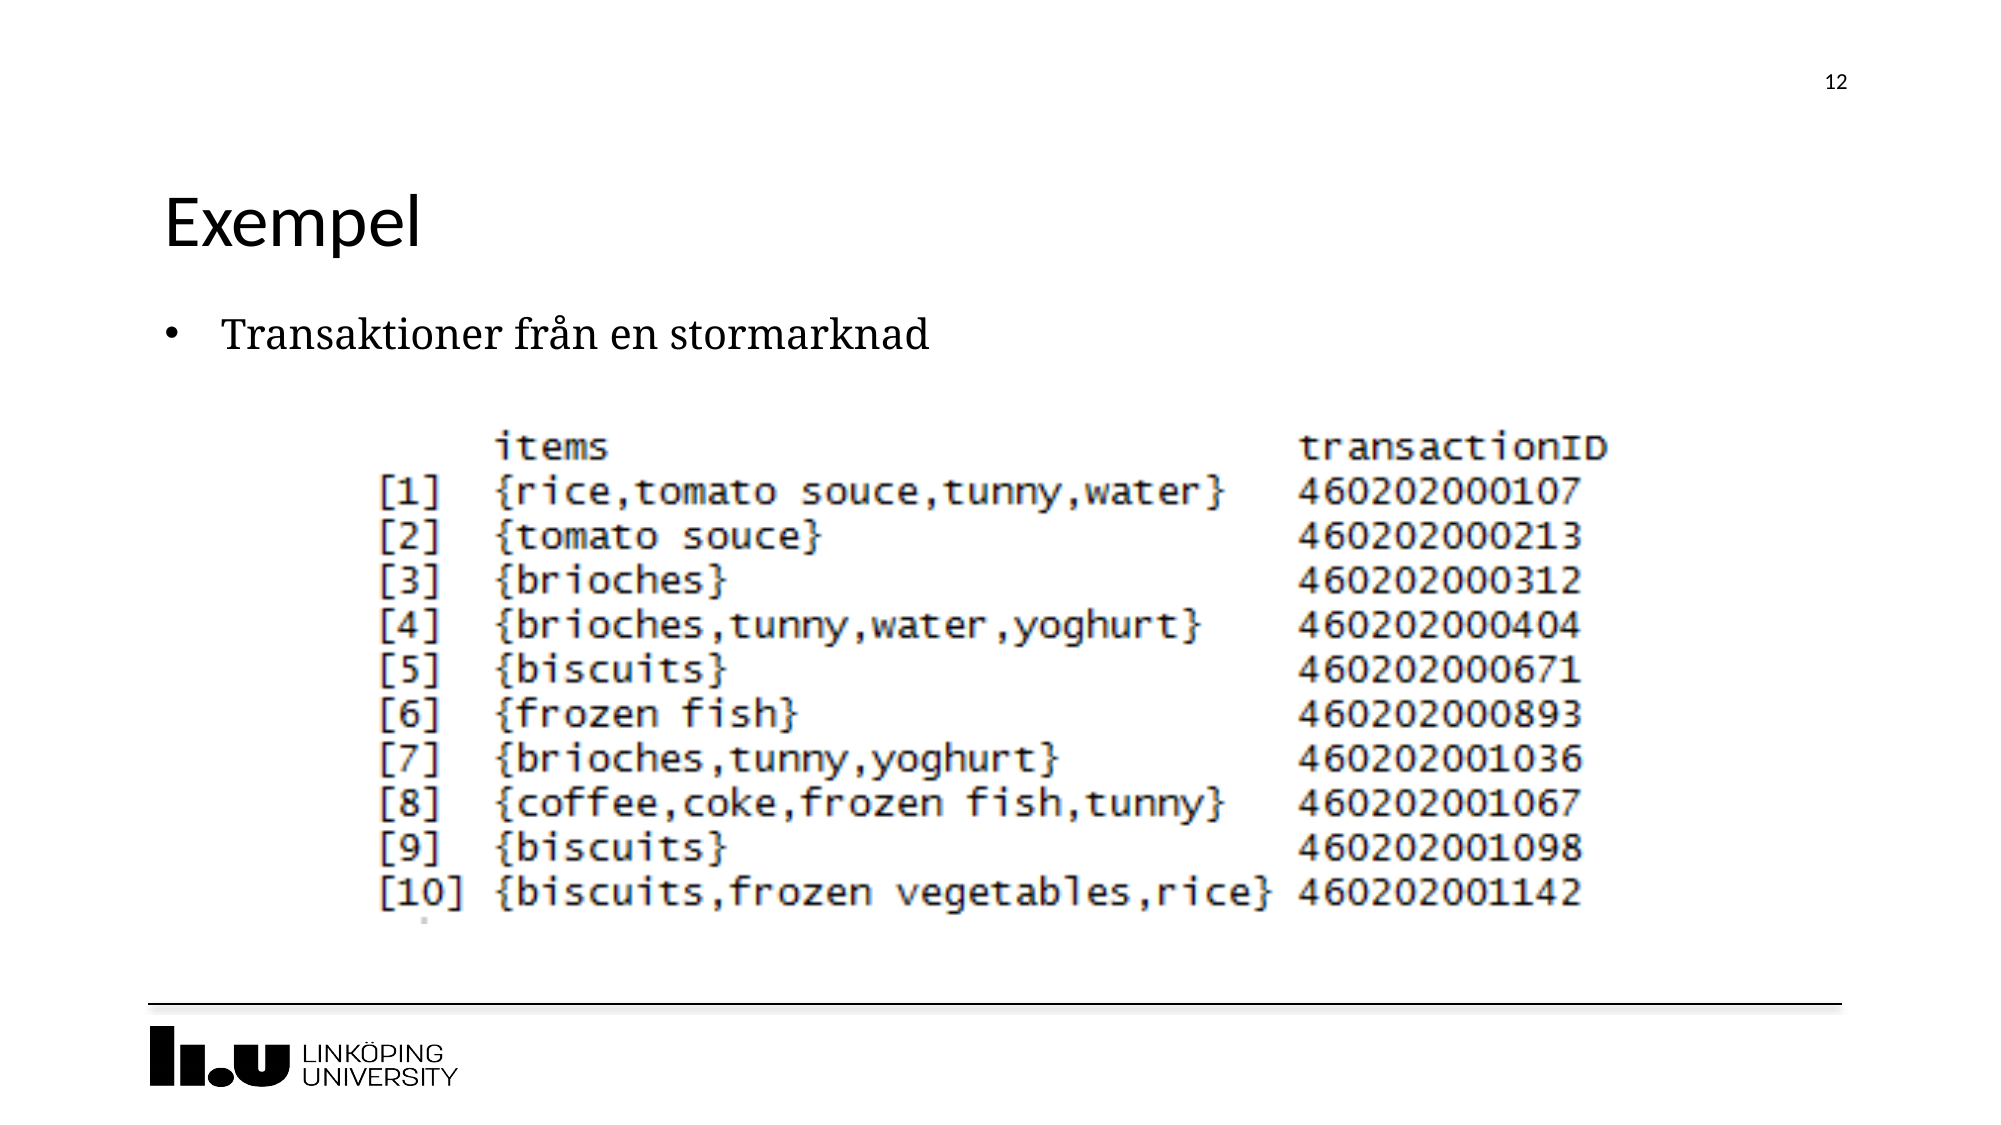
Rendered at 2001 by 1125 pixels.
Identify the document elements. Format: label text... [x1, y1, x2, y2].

picture [150, 1026, 458, 1087]
list Transaktioner från en stormarknad [149, 300, 1843, 968]
picture [362, 428, 1629, 924]
slide_number 12 [1741, 59, 1863, 103]
title Exempel [149, 163, 1843, 300]
